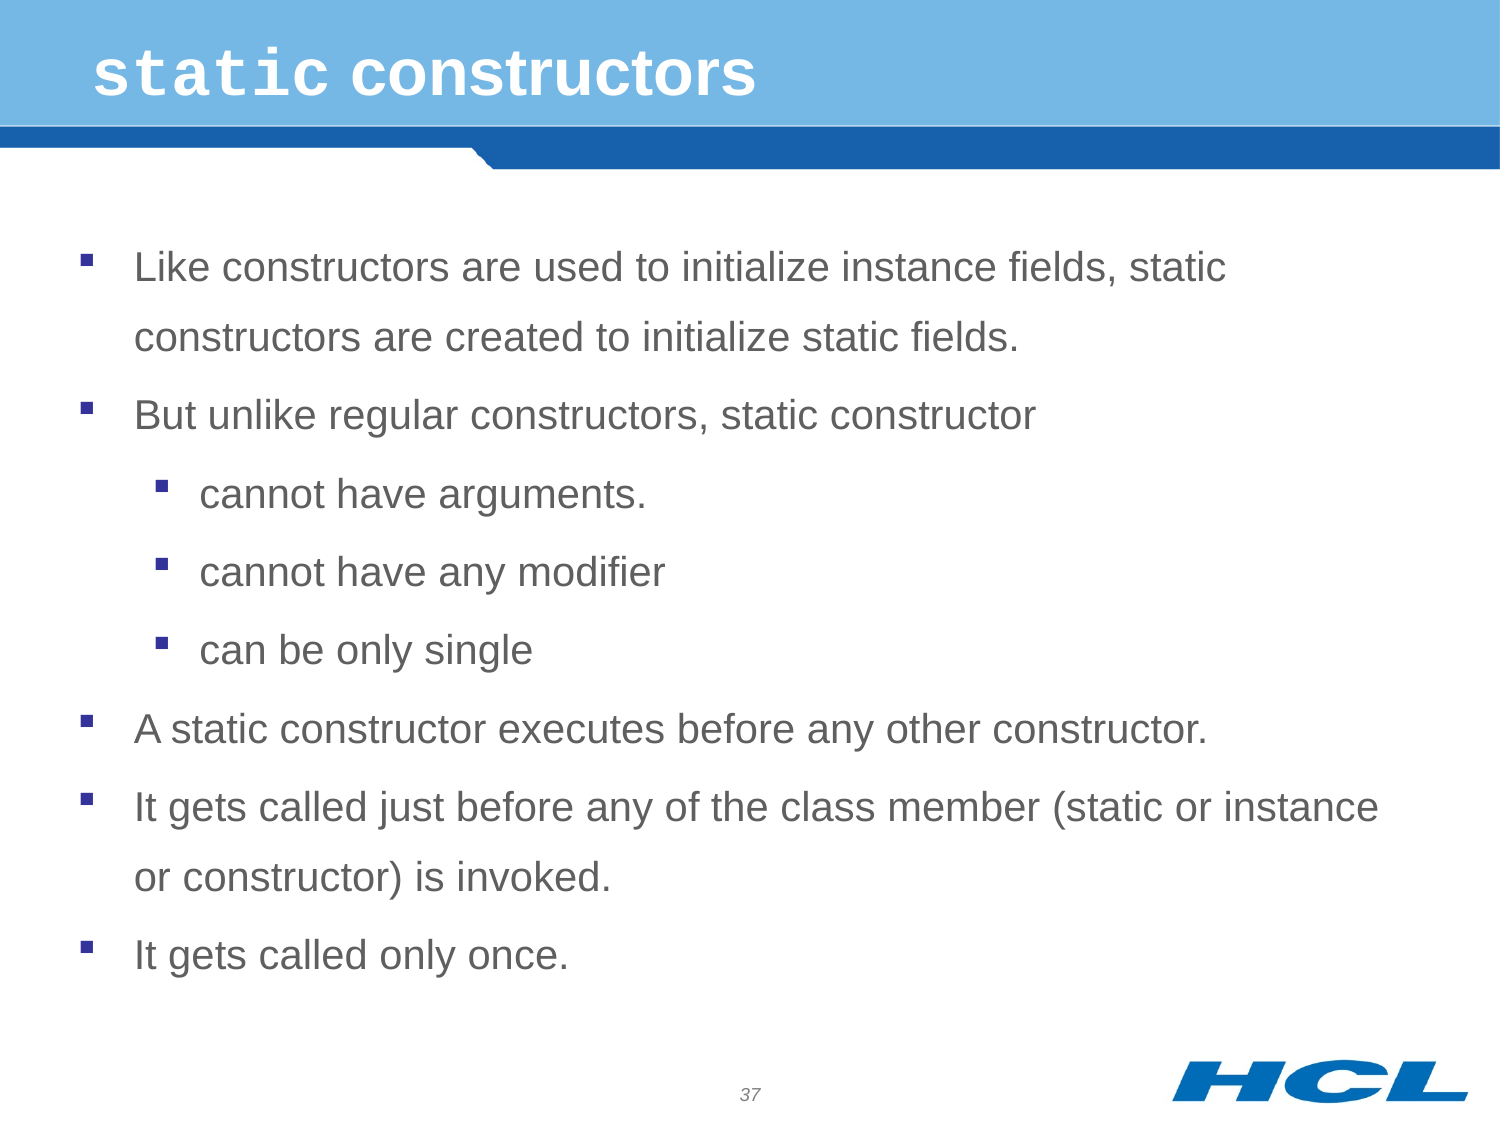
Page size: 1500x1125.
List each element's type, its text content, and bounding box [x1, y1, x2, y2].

picture [1140, 1050, 1500, 1109]
slide_number 37 [574, 1074, 926, 1115]
title static constructors [76, 0, 1427, 138]
list Like constructors are used to initialize instance fields, static constructors are created to initialize static fields. But unlike regular constructors, static constructor cannot have arguments. cannot have any modifier can be only single A static constructor executes before any other constructor. It gets called just before any of the class member (static or instance or constructor) is invoked. It gets called only once. [62, 212, 1423, 1063]
picture [0, 0, 1500, 188]
